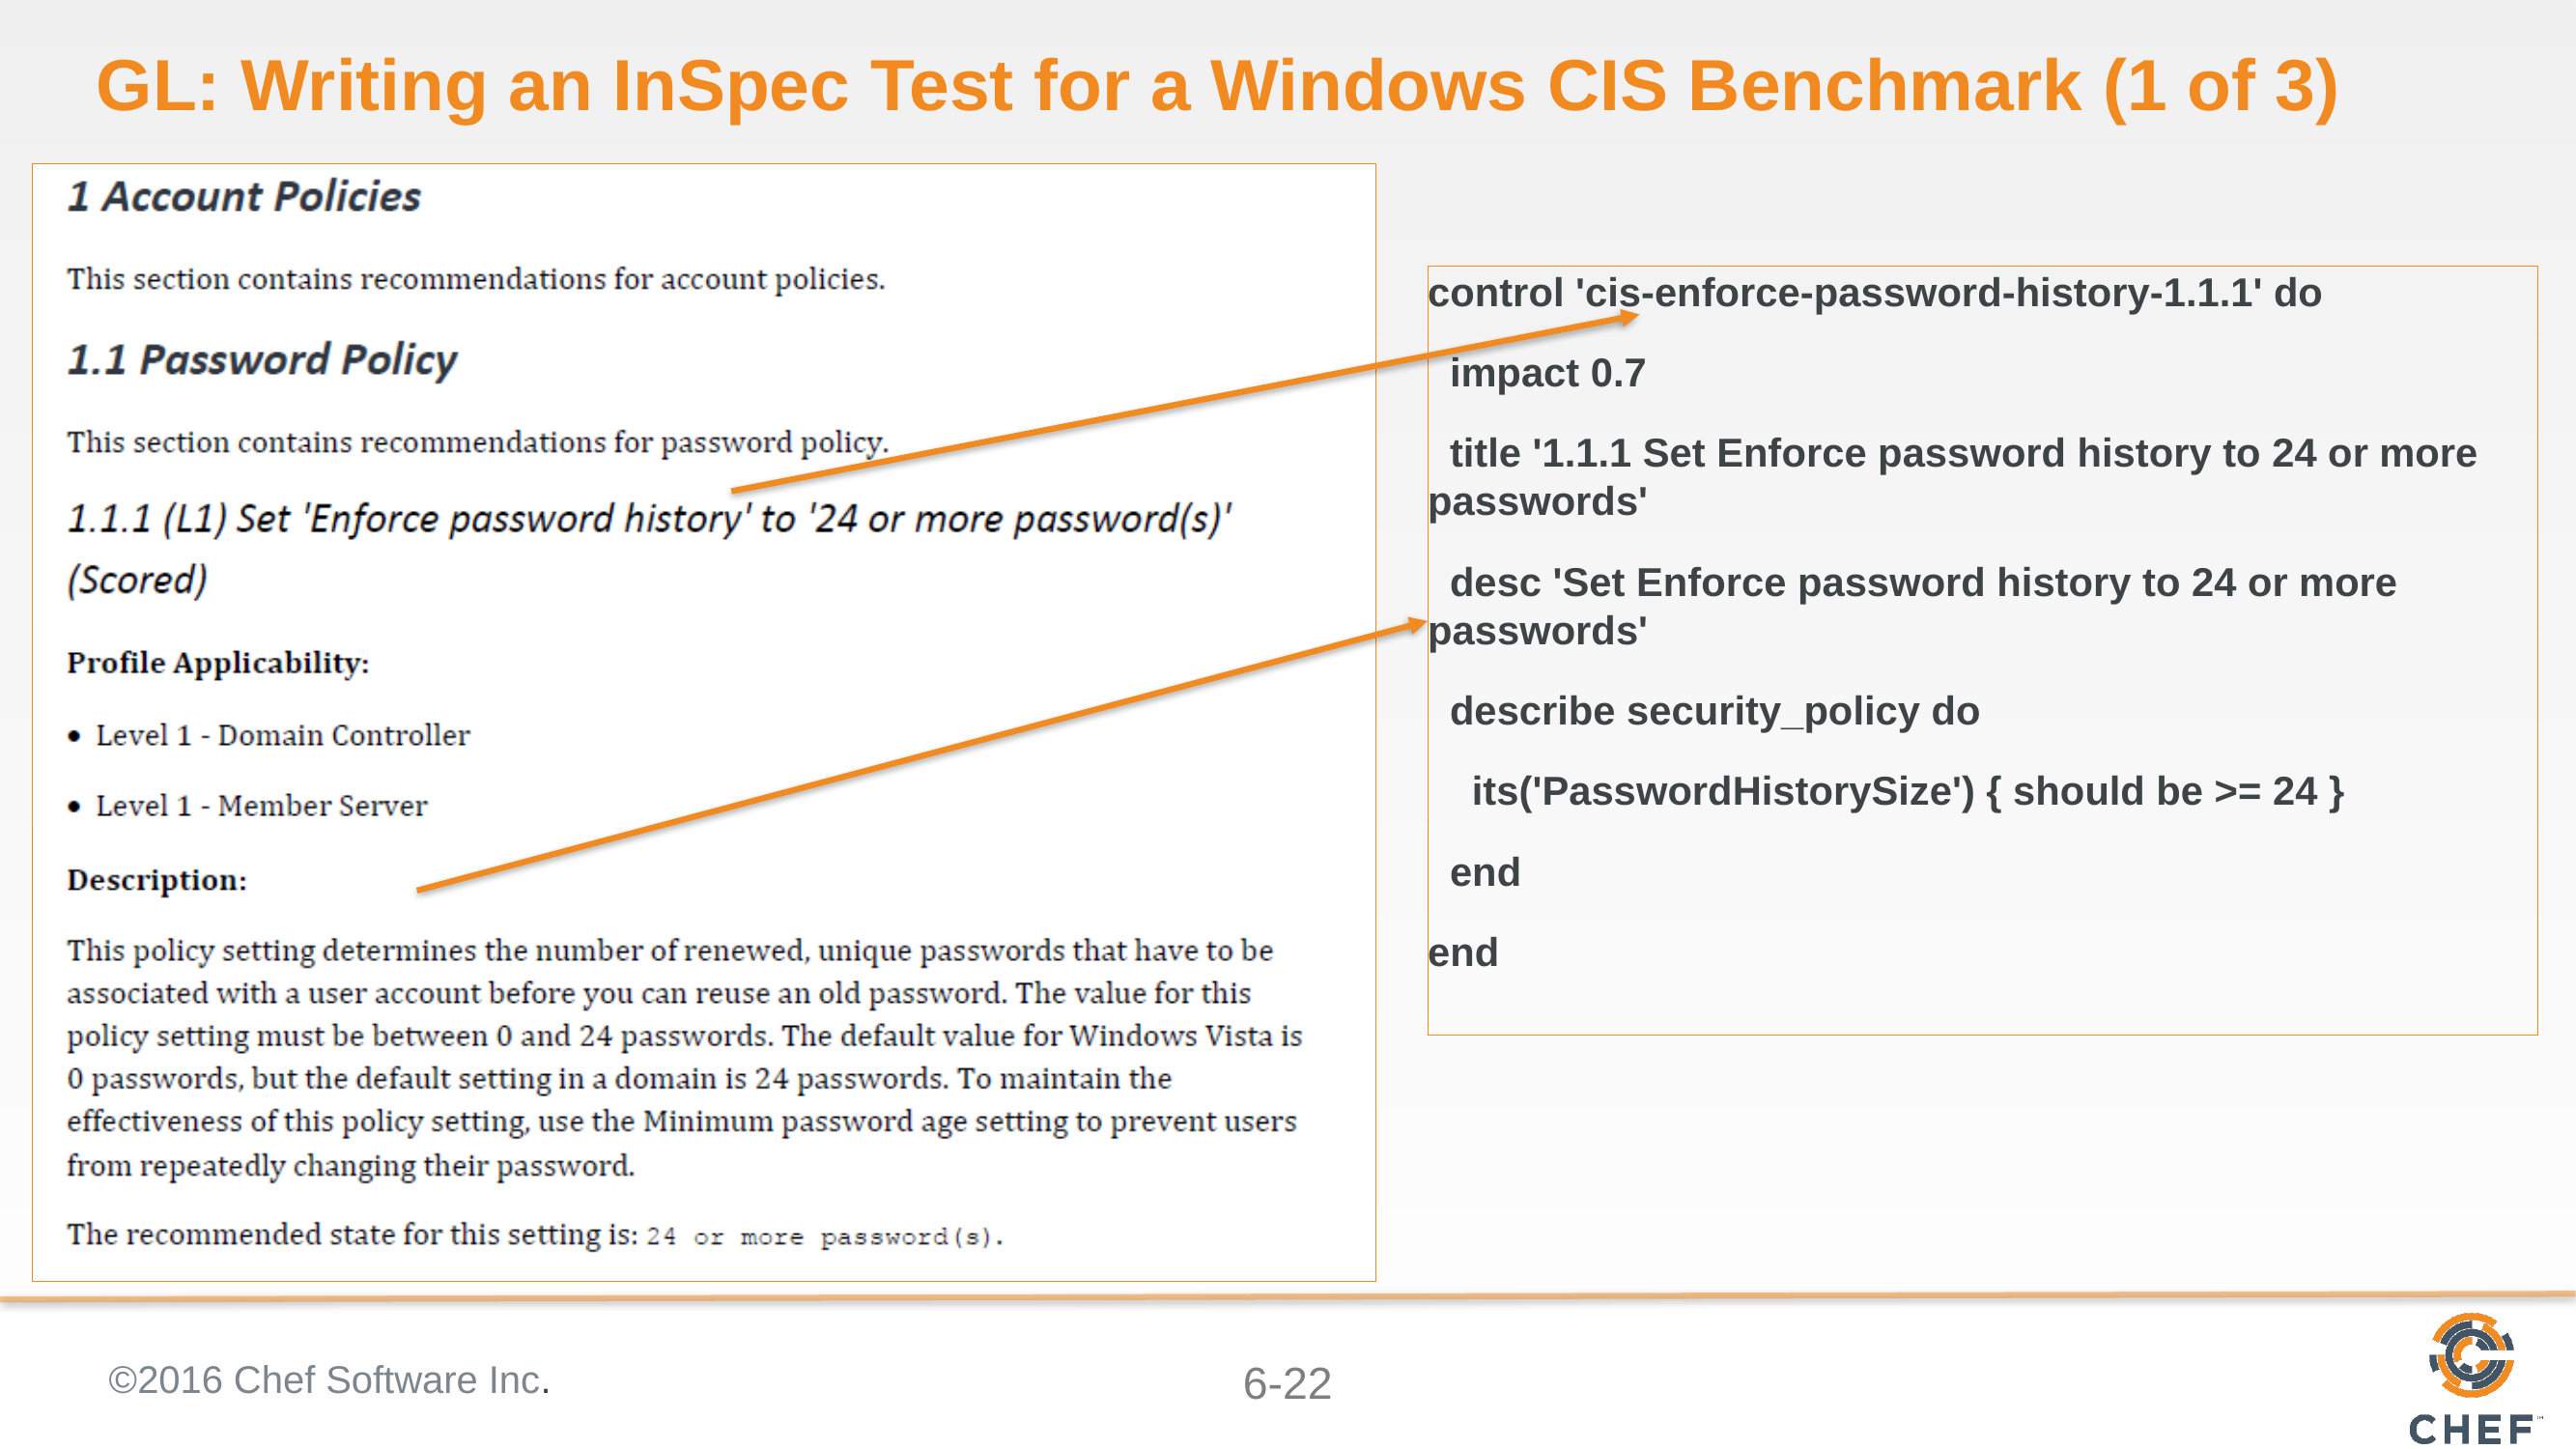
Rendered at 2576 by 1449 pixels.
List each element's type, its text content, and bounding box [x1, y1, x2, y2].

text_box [731, 314, 1640, 492]
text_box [416, 620, 1429, 892]
picture [32, 163, 1376, 1282]
text_box control 'cis-enforce-password-history-1.1.1' do impact 0.7 title '1.1.1 Set Enforce password history to 24 or more passwords' desc 'Set Enforce password history to 24 or more passwords' describe security_policy do its('PasswordHistorySize') { should be >= 24 } end end [1428, 266, 2538, 1036]
picture [2399, 1297, 2551, 1449]
title GL: Writing an InSpec Test for a Windows CIS Benchmark (1 of 3) [96, 48, 2463, 180]
